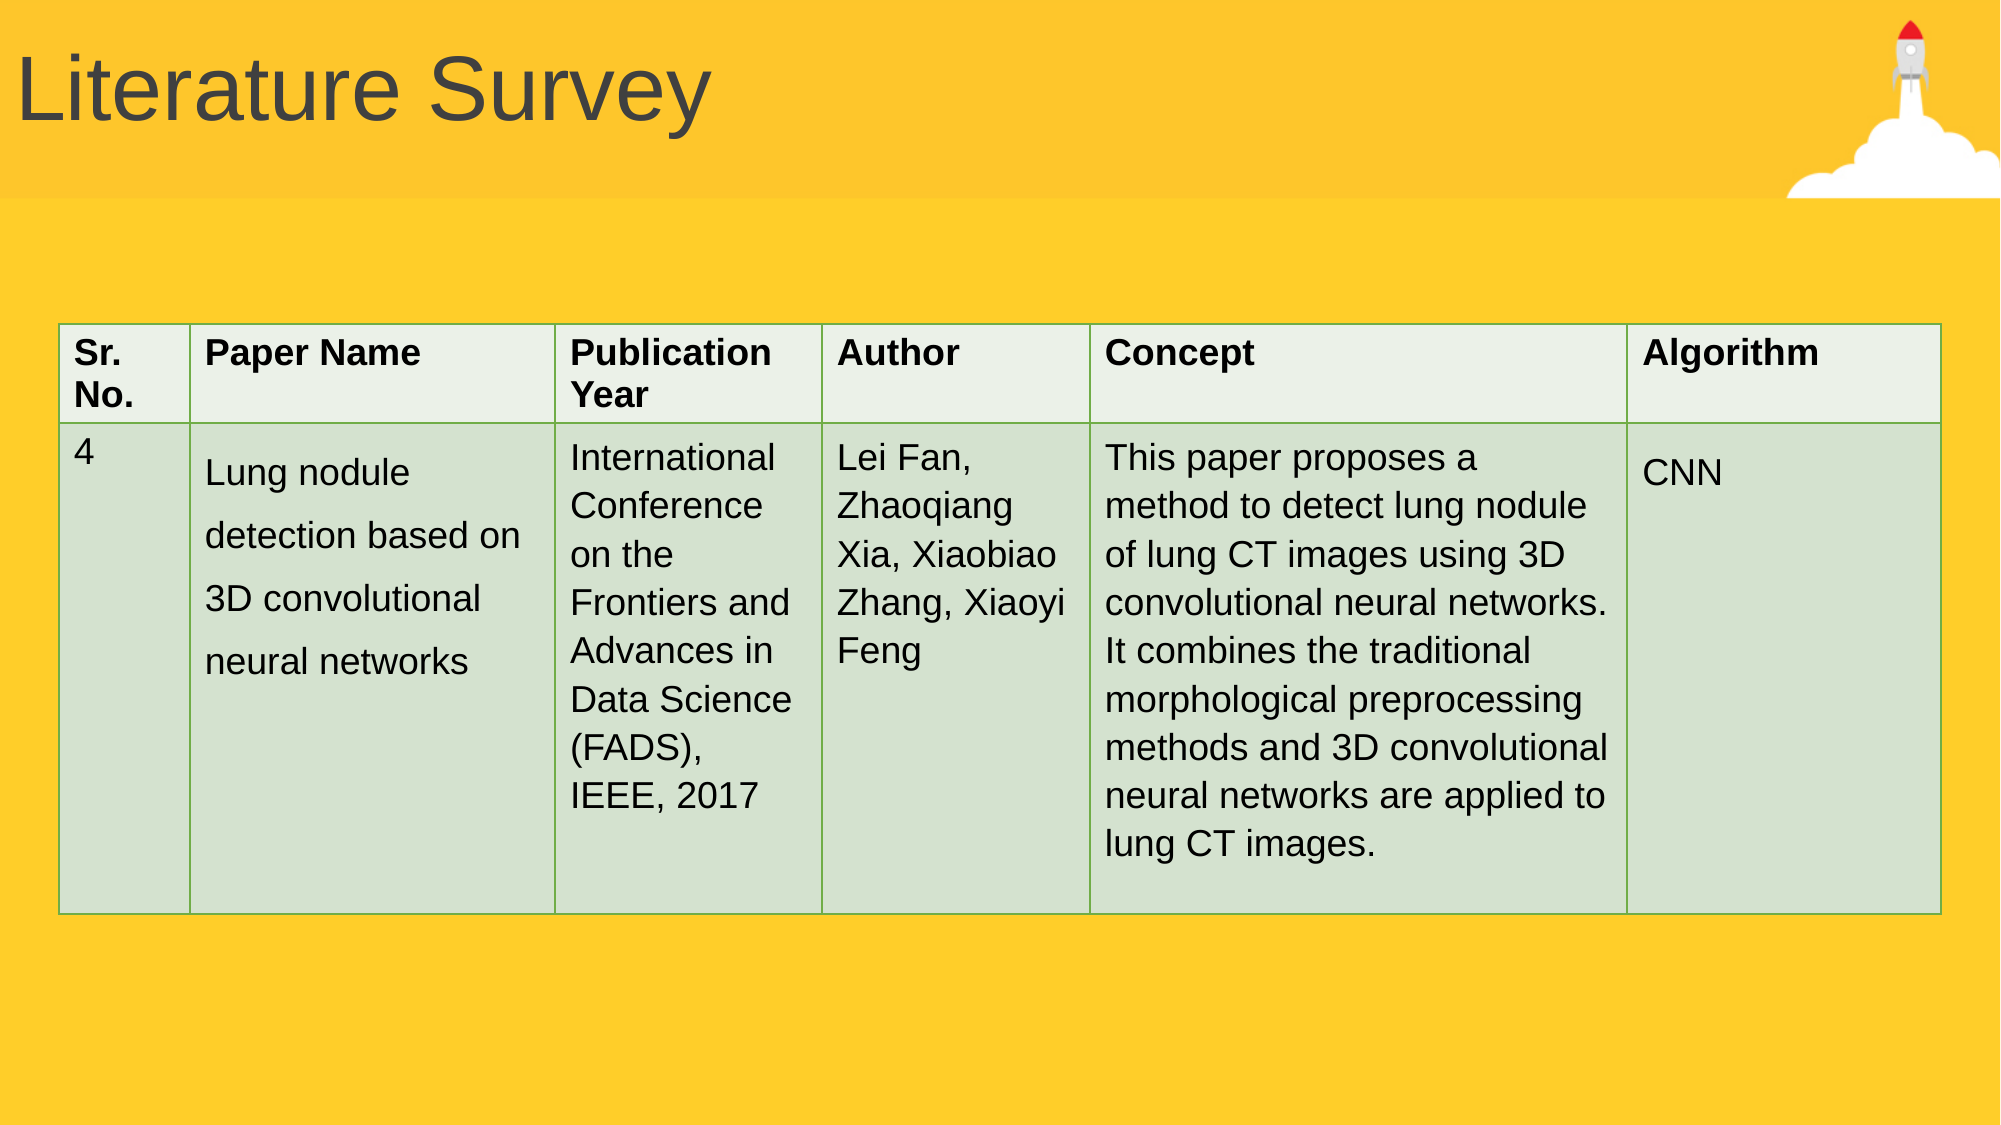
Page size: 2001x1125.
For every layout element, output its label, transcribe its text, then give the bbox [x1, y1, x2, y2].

table_cell Lei Fan, Zhaoqiang Xia, Xiaobiao Zhang, Xiaoyi Feng [823, 424, 1089, 913]
table_header Publication Year [556, 325, 821, 422]
table_header Concept [1091, 325, 1626, 422]
picture [0, 0, 2001, 1125]
table_cell International Conference on the Frontiers and Advances in Data Science (FADS), IEEE, 2017 [556, 424, 821, 913]
table_header Author [823, 325, 1089, 422]
table_cell Lung nodule detection based on 3D convolutional neural networks [191, 424, 554, 913]
table_cell 4 [60, 424, 189, 913]
table_cell This paper proposes a method to detect lung nodule of lung CT images using 3D convolutional neural networks. It combines the traditional morphological preprocessing methods and 3D convolutional neural networks are applied to lung CT images. [1091, 424, 1626, 913]
table_header Paper Name [191, 325, 554, 422]
table_header Sr. No. [60, 325, 189, 422]
table_cell CNN [1628, 424, 1940, 913]
title Literature Survey [0, 0, 2000, 194]
table_header Algorithm [1628, 325, 1940, 422]
